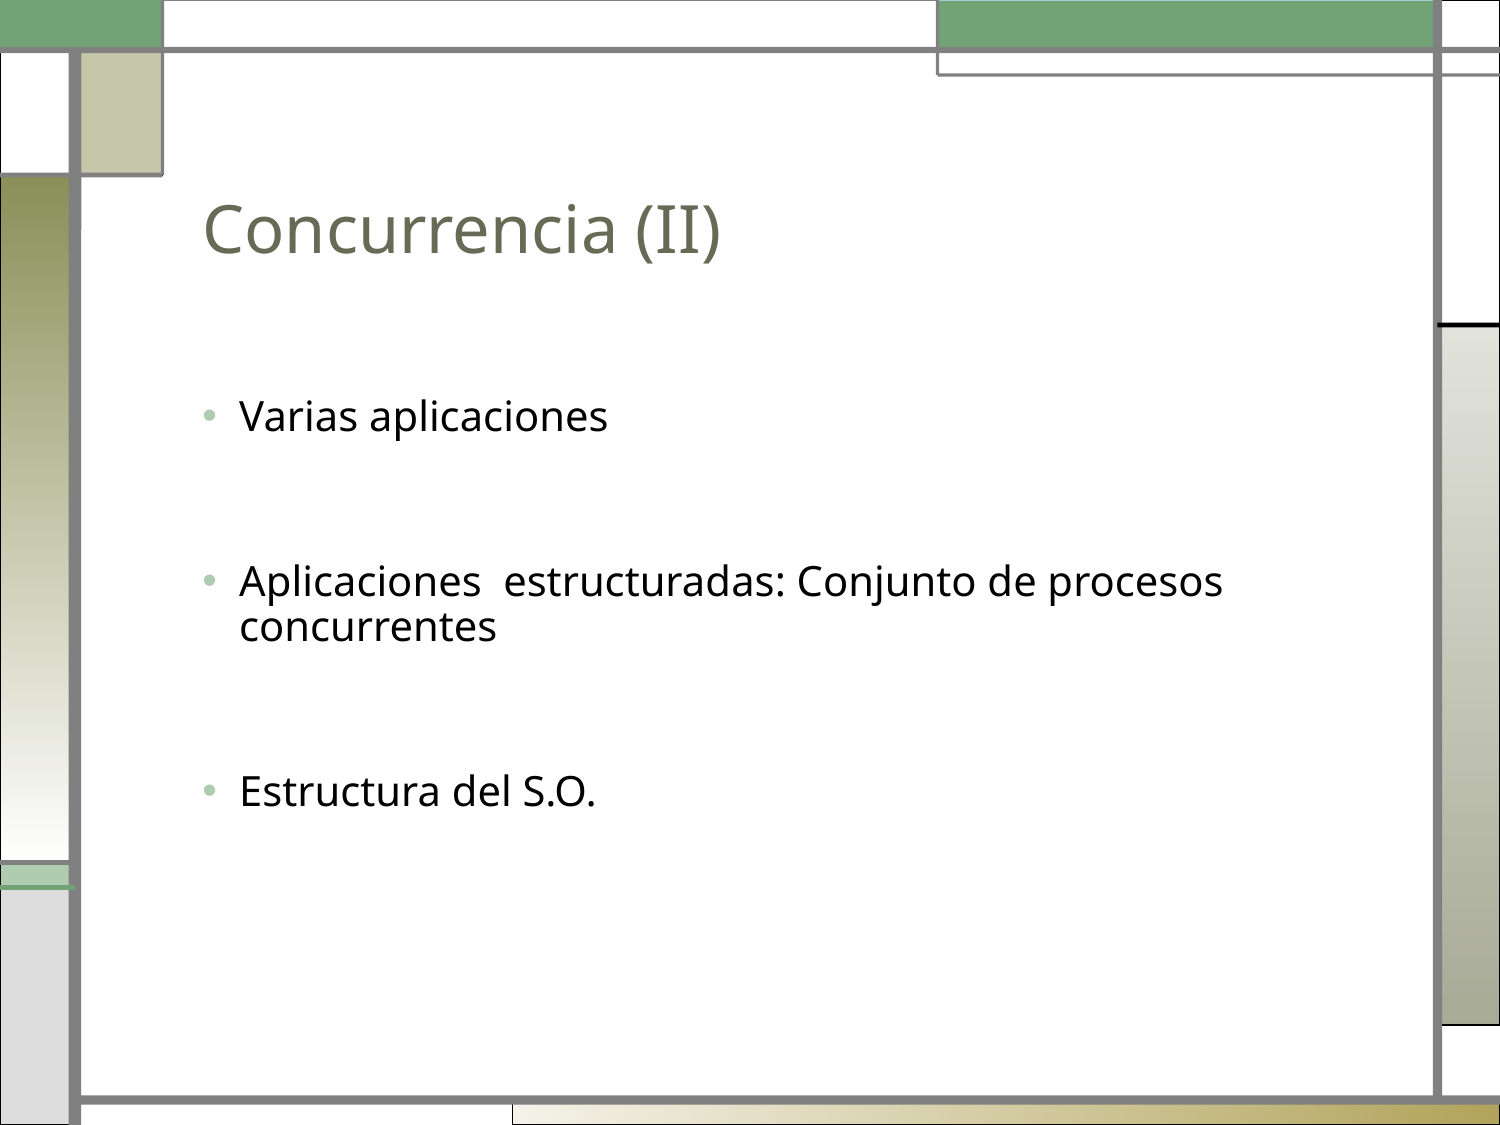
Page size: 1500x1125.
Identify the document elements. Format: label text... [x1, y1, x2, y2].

list Varias aplicaciones Aplicaciones estructuradas: Conjunto de procesos concurrentes Estructura del S.O. [187, 299, 1369, 988]
title Concurrencia (II) [187, 87, 1369, 275]
